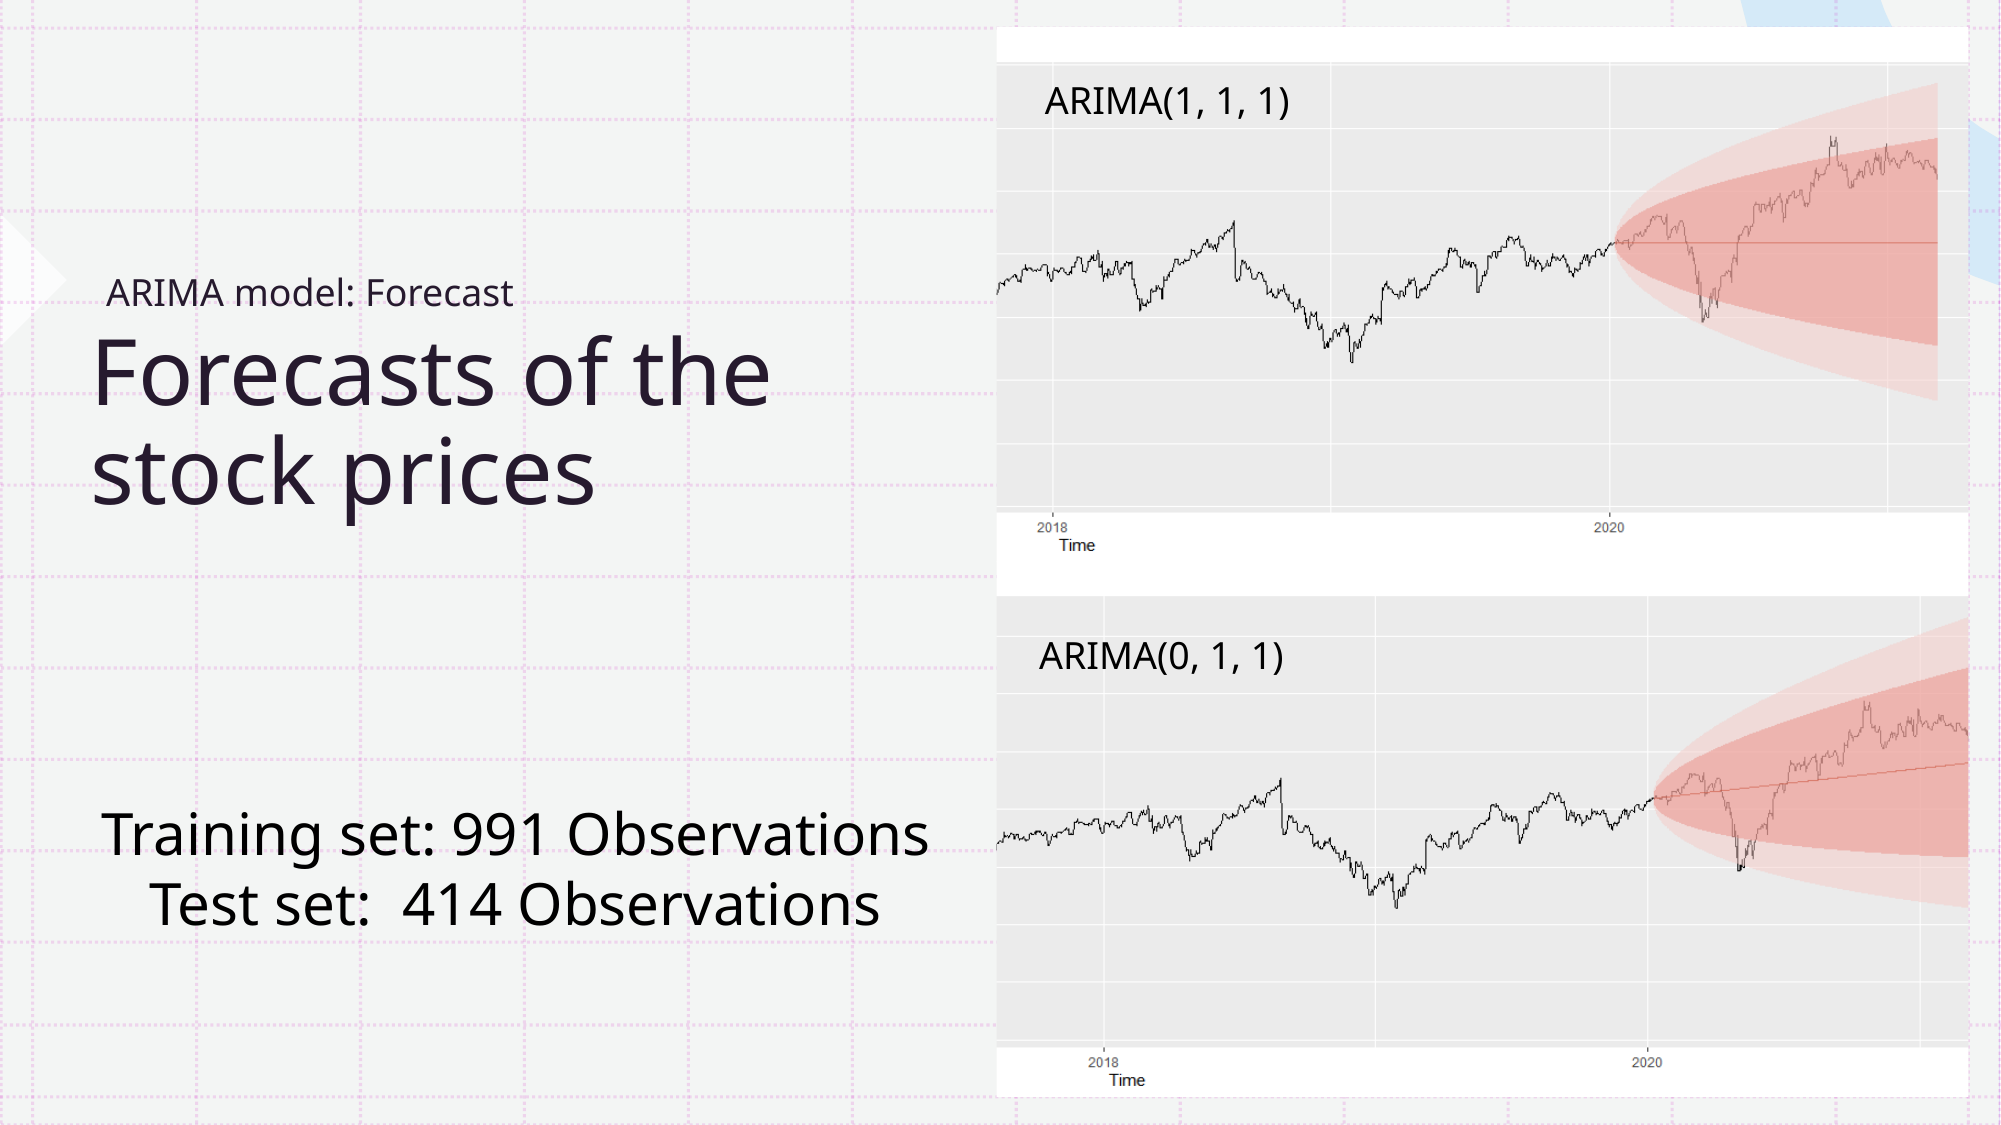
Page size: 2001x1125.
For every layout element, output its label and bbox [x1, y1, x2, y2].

text_box [0, 0, 2000, 1125]
picture [996, 27, 1969, 1097]
